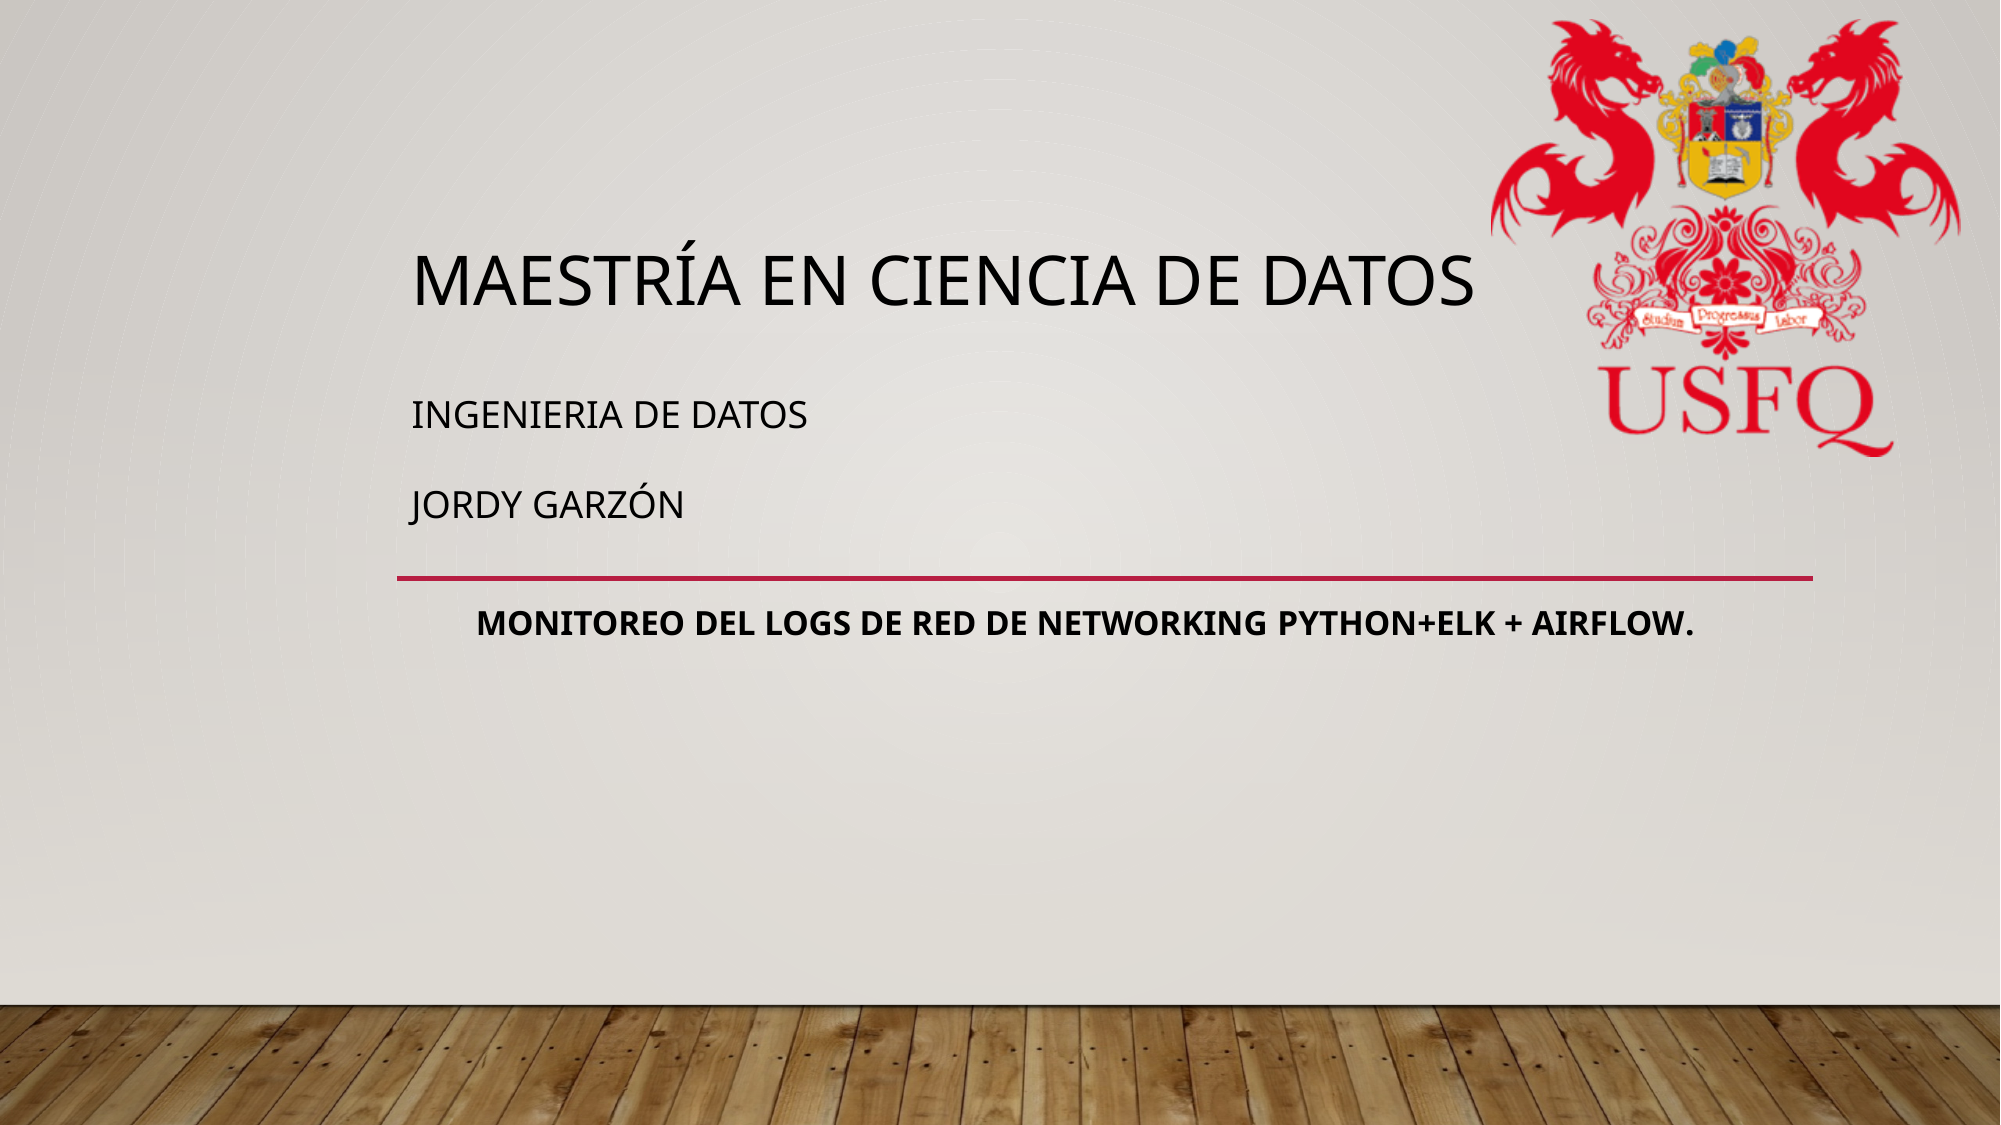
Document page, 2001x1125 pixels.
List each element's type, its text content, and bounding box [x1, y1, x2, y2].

picture [1491, 18, 1961, 457]
text_box Monitoreo del logs de red de networking PYTHON+ELK + AIRFLOW. [376, 579, 1794, 669]
text_box Jordy Garzón [396, 456, 1814, 546]
title Maestría en ciencia de datos [396, 131, 1491, 320]
picture [0, 1005, 2000, 1125]
subtitle INGENIERIA DE DATOS [396, 367, 1491, 456]
